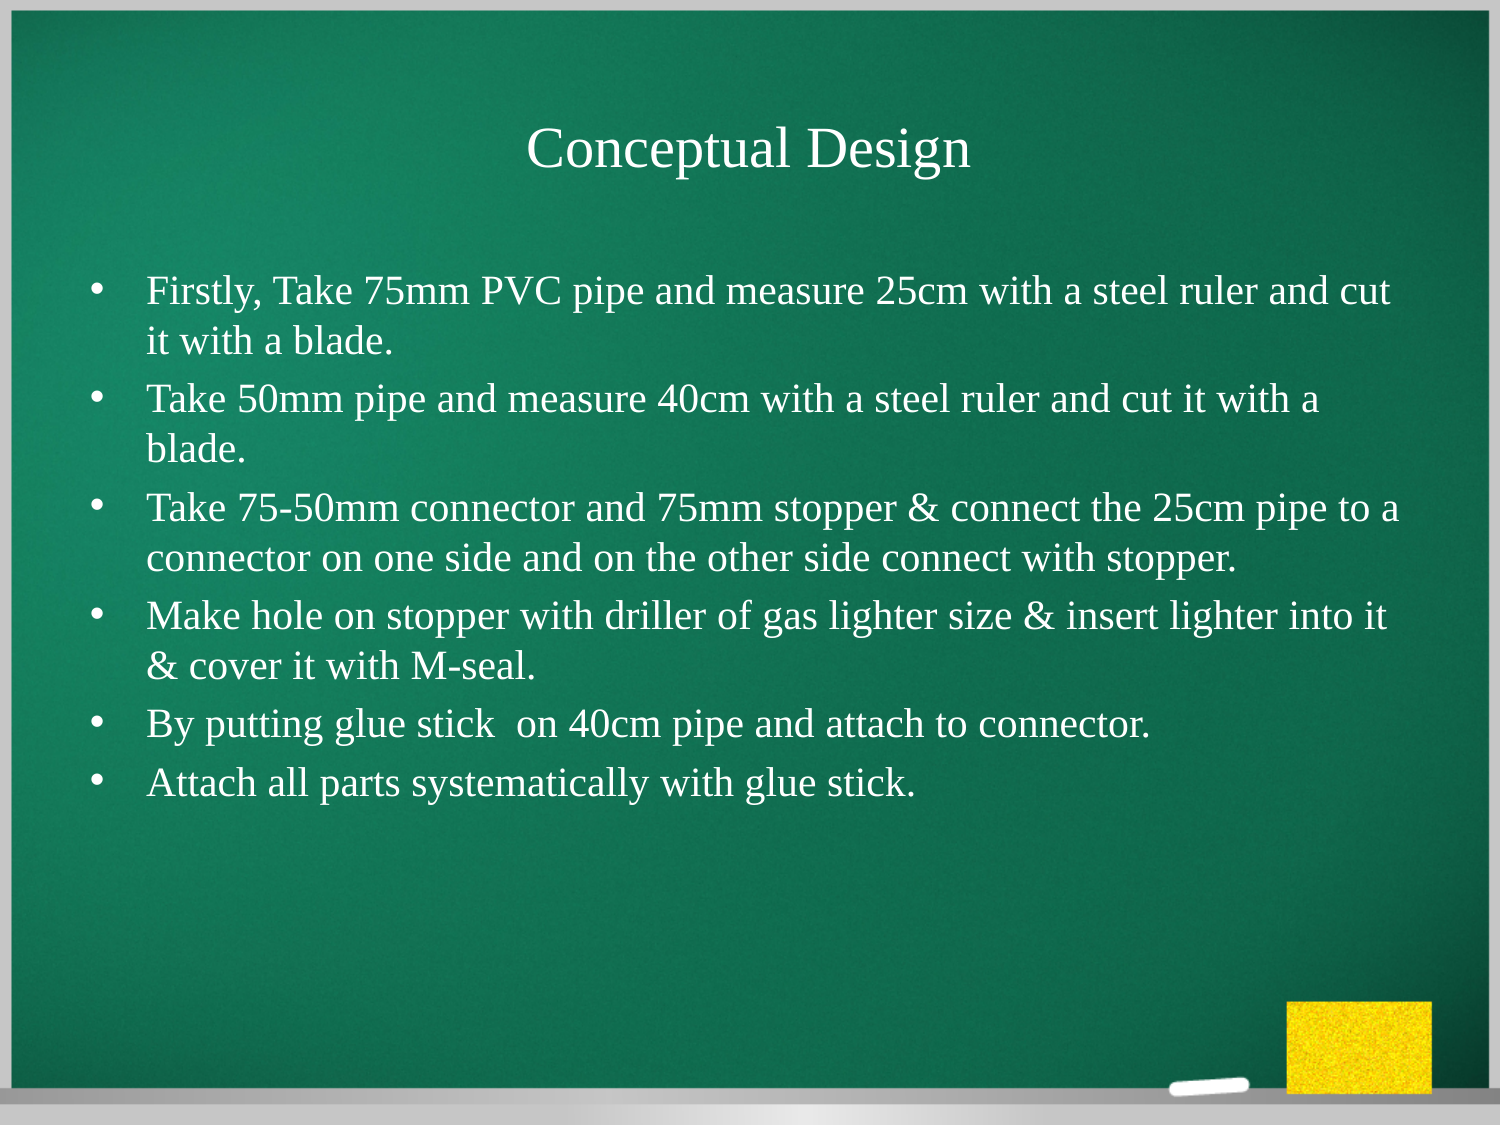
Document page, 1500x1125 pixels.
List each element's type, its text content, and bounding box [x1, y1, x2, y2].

list Firstly, Take 75mm PVC pipe and measure 25cm with a steel ruler and cut it with a blade. Take 50mm pipe and measure 40cm with a steel ruler and cut it with a blade. Take 75-50mm connector and 75mm stopper & connect the 25cm pipe to a connector on one side and on the other side connect with stopper. Make hole on stopper with driller of gas lighter size & insert lighter into it & cover it with M-seal. By putting glue stick on 40cm pipe and attach to connector. Attach all parts systematically with glue stick. [74, 255, 1426, 1006]
picture [0, 0, 1500, 1125]
title Conceptual Design [74, 49, 1424, 238]
